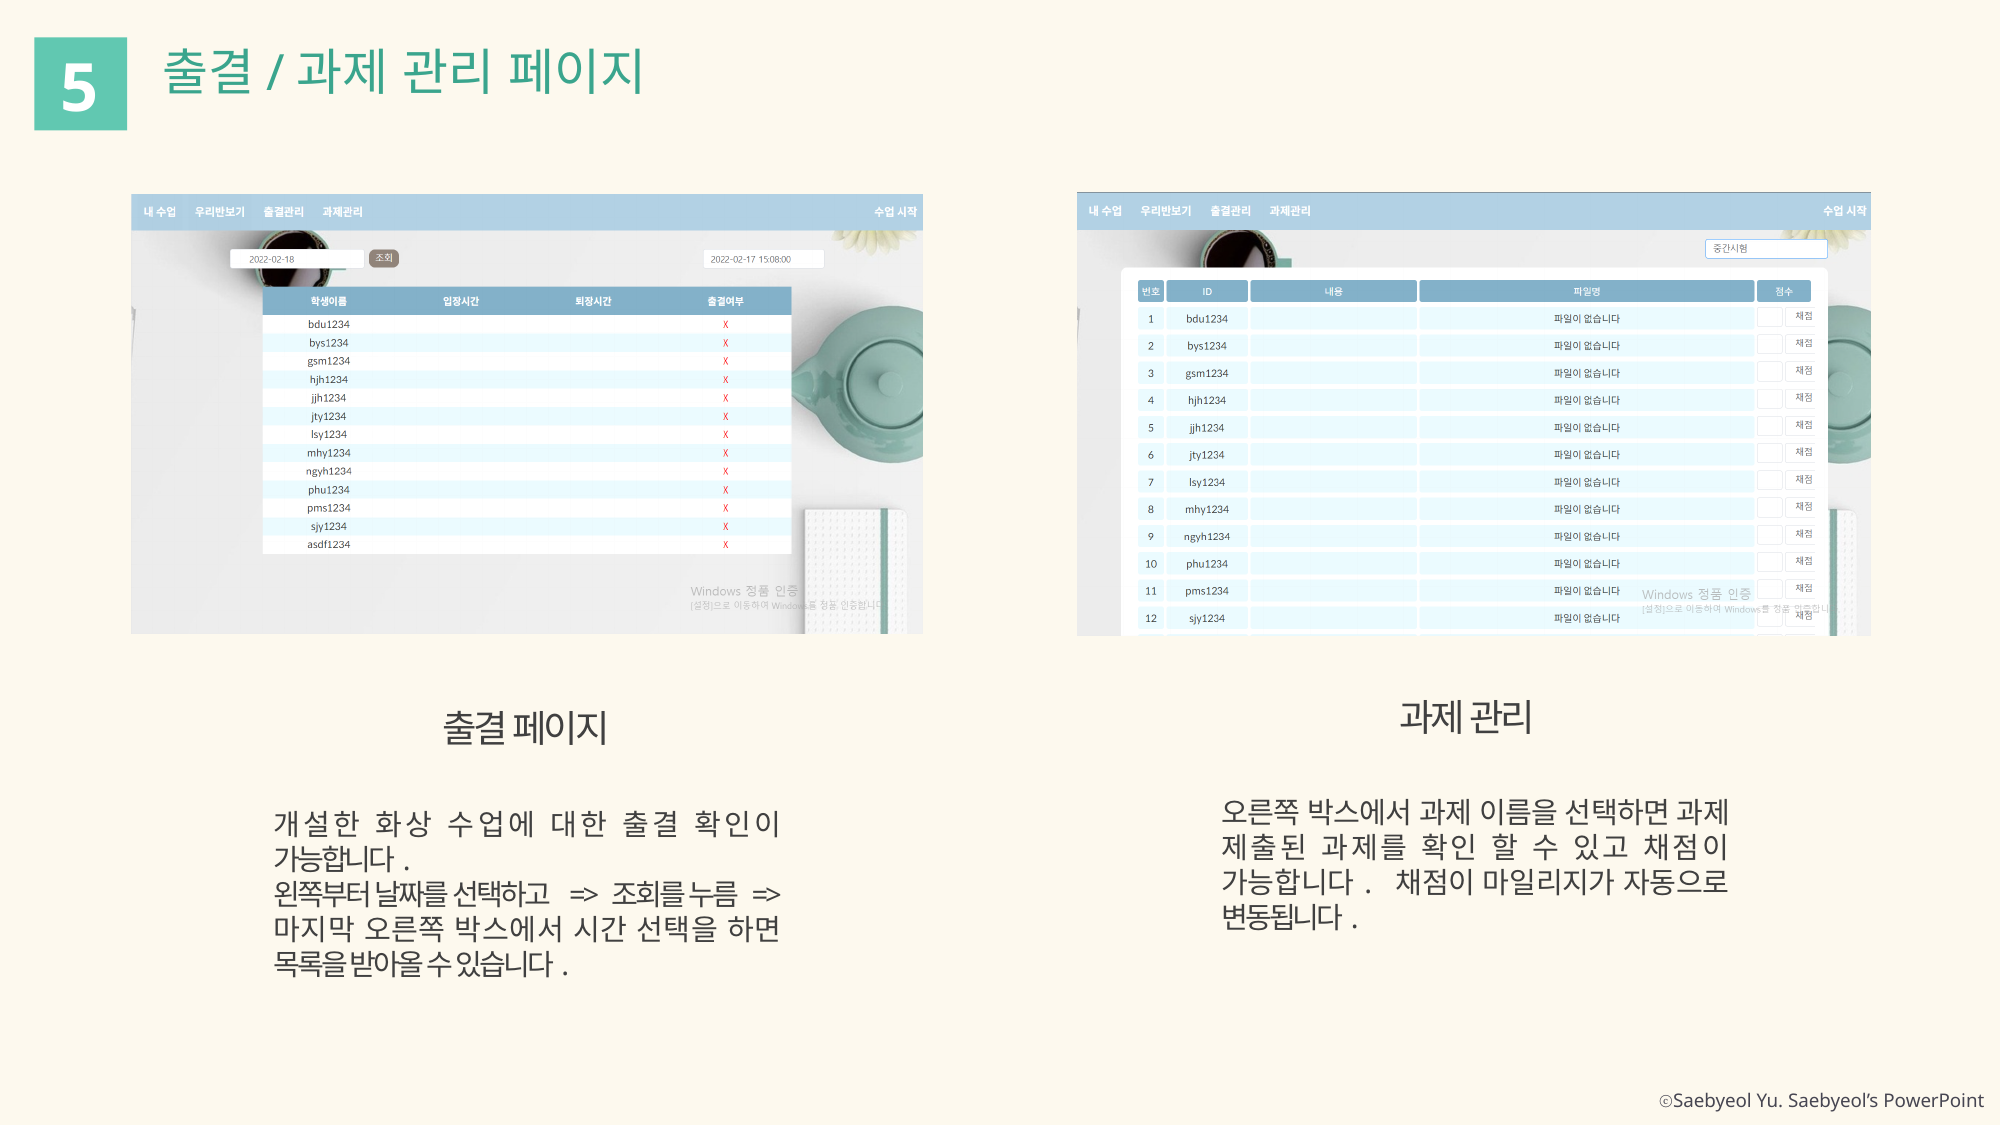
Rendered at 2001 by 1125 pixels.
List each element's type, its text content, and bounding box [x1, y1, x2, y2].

text_box [33, 36, 128, 131]
picture [131, 194, 923, 634]
text_box 개설한 화상 수업에 대한 출결 확인이 가능합니다. 왼쪽부터 날짜를 선택하고 => 조회를 누름 => 마지막 오른쪽 박스에서 시간 선택을 하면 목록을 받아올 수 있습니다. [258, 798, 794, 989]
text_box 오른쪽 박스에서 과제 이름을 선택하면 과제 제출된 과제를 확인 할 수 있고 채점이 가능합니다. 채점이 마일리지가 자동으로 변동됩니다. [1206, 787, 1742, 942]
text_box 과제 관리 [1384, 686, 1564, 747]
picture [1077, 192, 1871, 636]
text_box 출결 페이지 [427, 697, 625, 758]
text_box 5 [45, 37, 114, 133]
text_box 출결/과제 관리 페이지 [147, 32, 662, 108]
